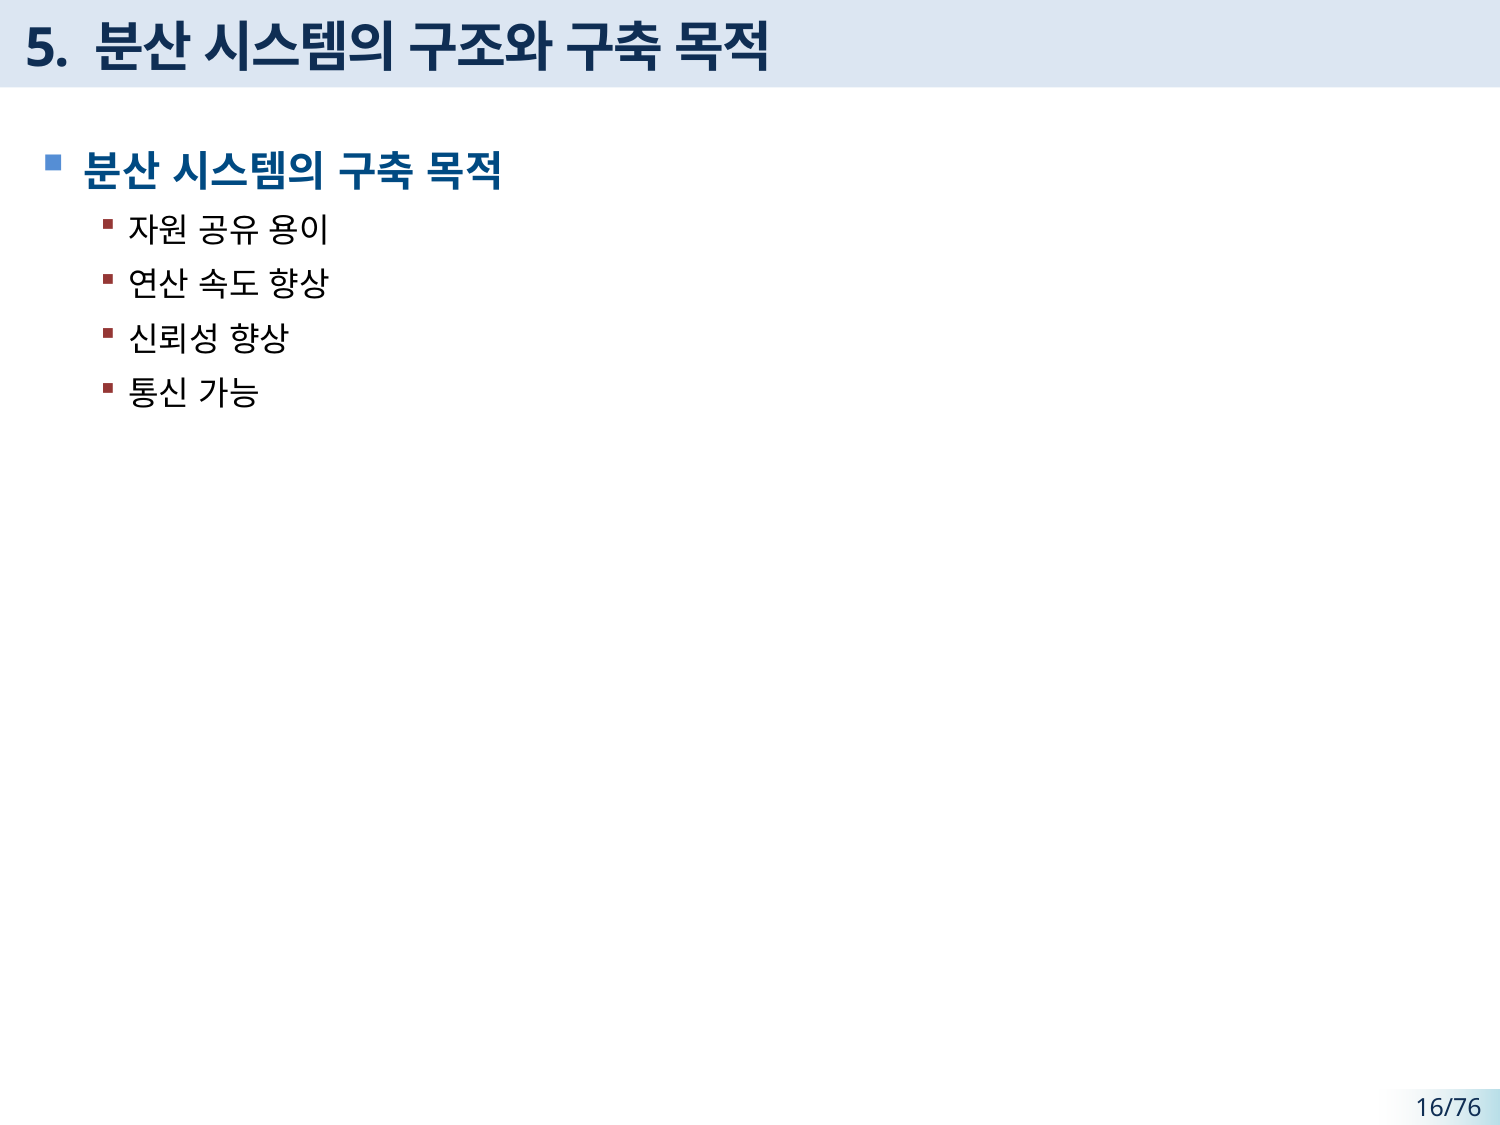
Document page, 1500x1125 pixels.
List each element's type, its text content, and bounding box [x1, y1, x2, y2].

list 분산 시스템의 구축 목적 자원 공유 용이 연산 속도 향상 신뢰성 향상 통신 가능 [10, 126, 1481, 1057]
title 5. 분산 시스템의 구조와 구축 목적 [10, 5, 1288, 84]
